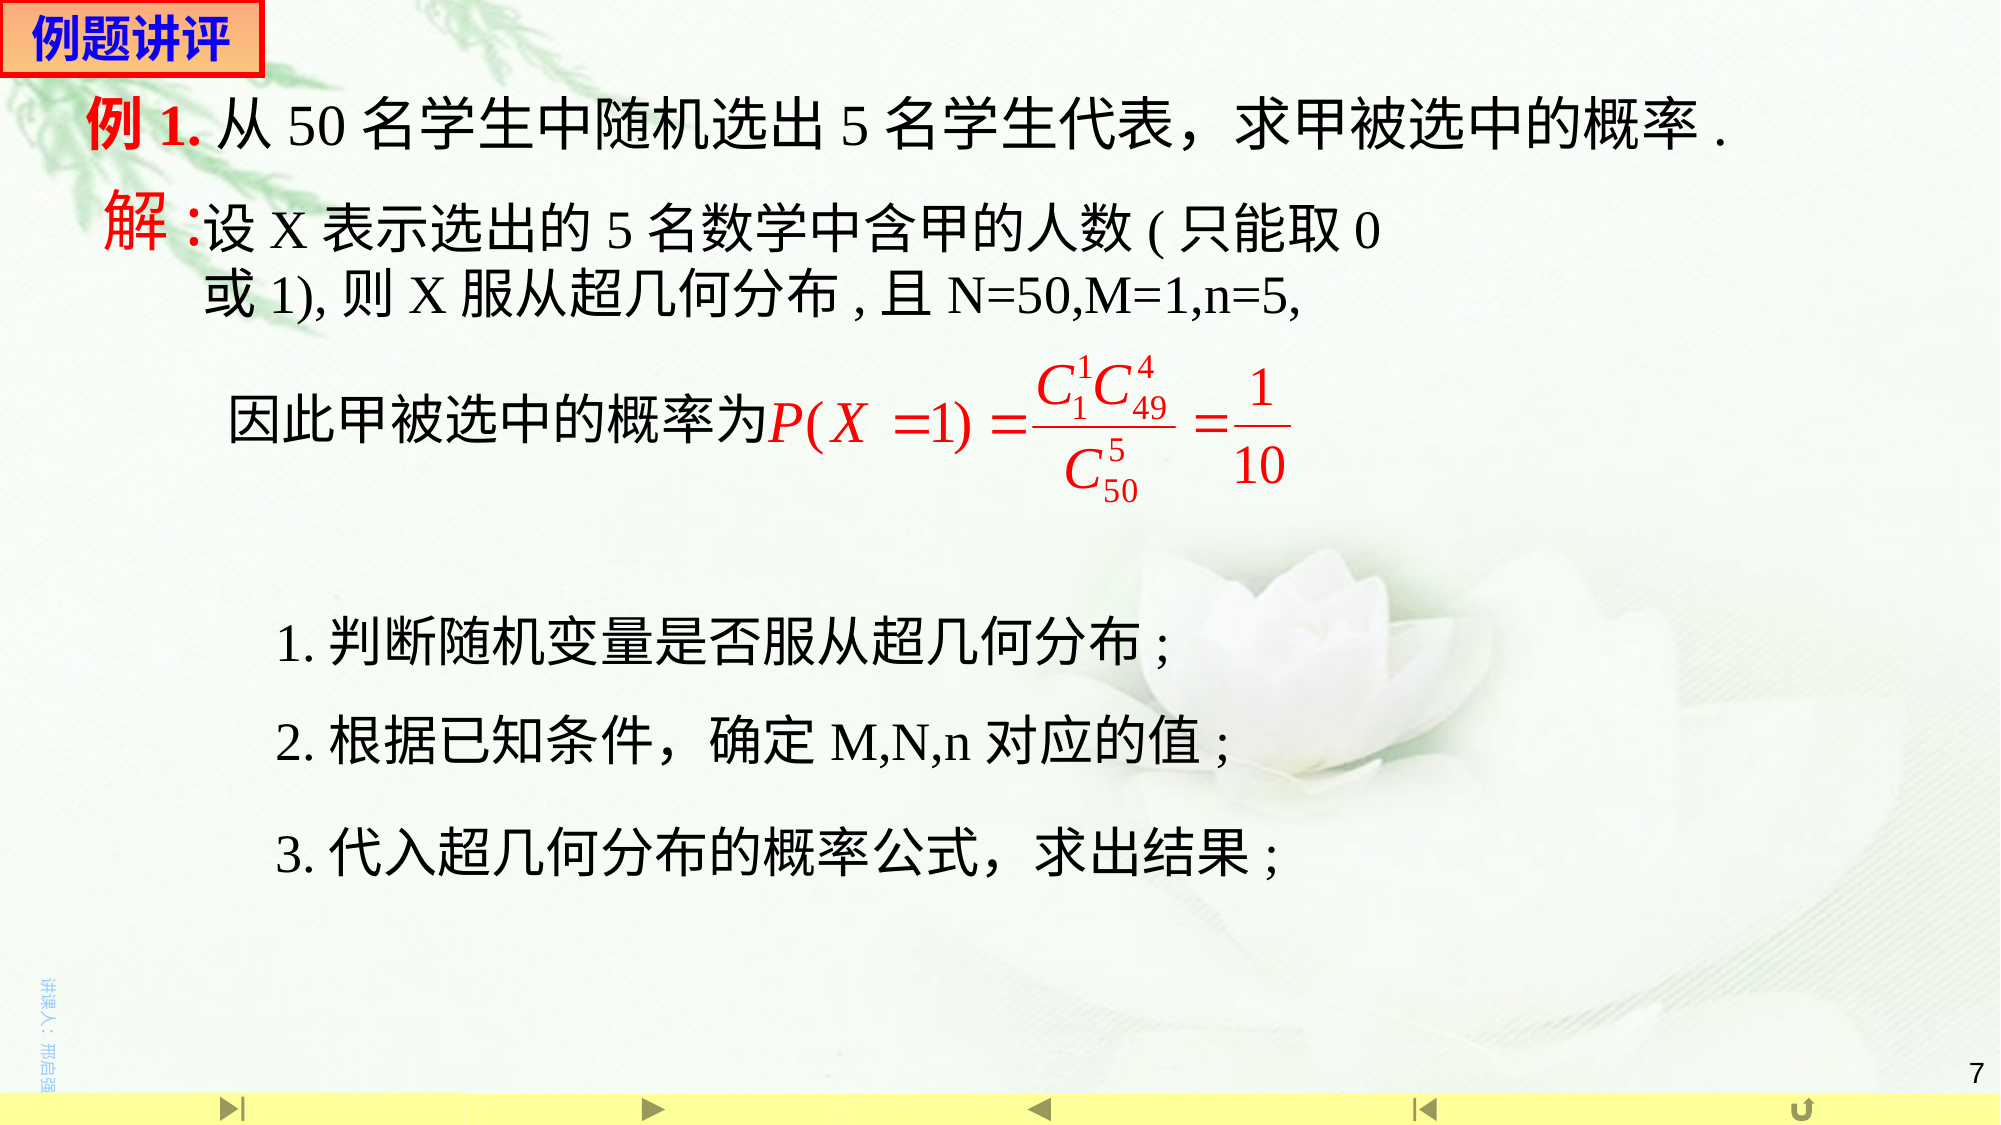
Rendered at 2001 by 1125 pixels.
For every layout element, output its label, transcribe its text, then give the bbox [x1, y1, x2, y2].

text_box 例1.从50名学生中随机选出5名学生代表，求甲被选中的概率. [71, 79, 1725, 165]
text_box 2.根据已知条件，确定M,N,n对应的值; [260, 698, 1248, 779]
picture [0, 0, 2001, 1125]
text_box 解: [87, 170, 213, 266]
text_box 3.代入超几何分布的概率公式，求出结果; [260, 811, 1286, 891]
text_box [757, 338, 1183, 513]
text_box 例题讲评 [0, 0, 262, 75]
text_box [1182, 352, 1300, 492]
text_box 设X表示选出的5名数学中含甲的人数(只能取0或1),则X服从超几何分布,且N=50,M=1,n=5, [187, 187, 1450, 332]
text_box 1.判断随机变量是否服从超几何分布; [260, 600, 1336, 680]
text_box 因此甲被选中的概率为 [187, 378, 757, 458]
